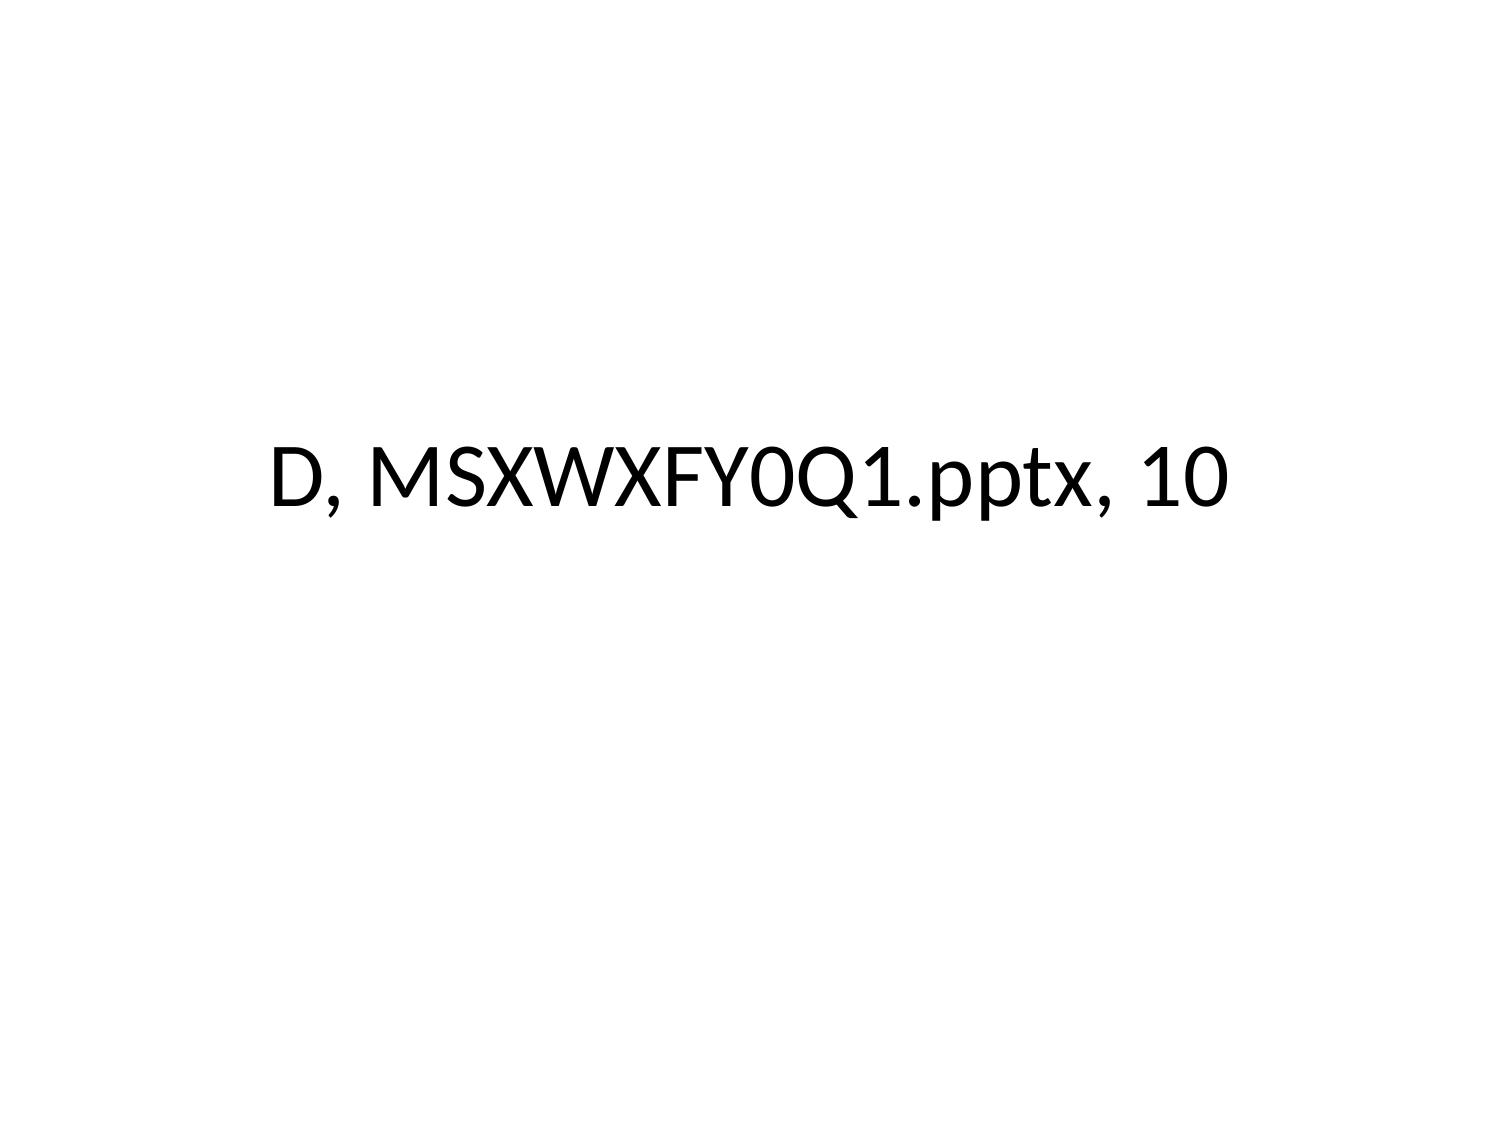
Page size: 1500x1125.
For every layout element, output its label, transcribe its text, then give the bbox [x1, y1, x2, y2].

title D, MSXWXFY0Q1.pptx, 10 [112, 349, 1388, 591]
